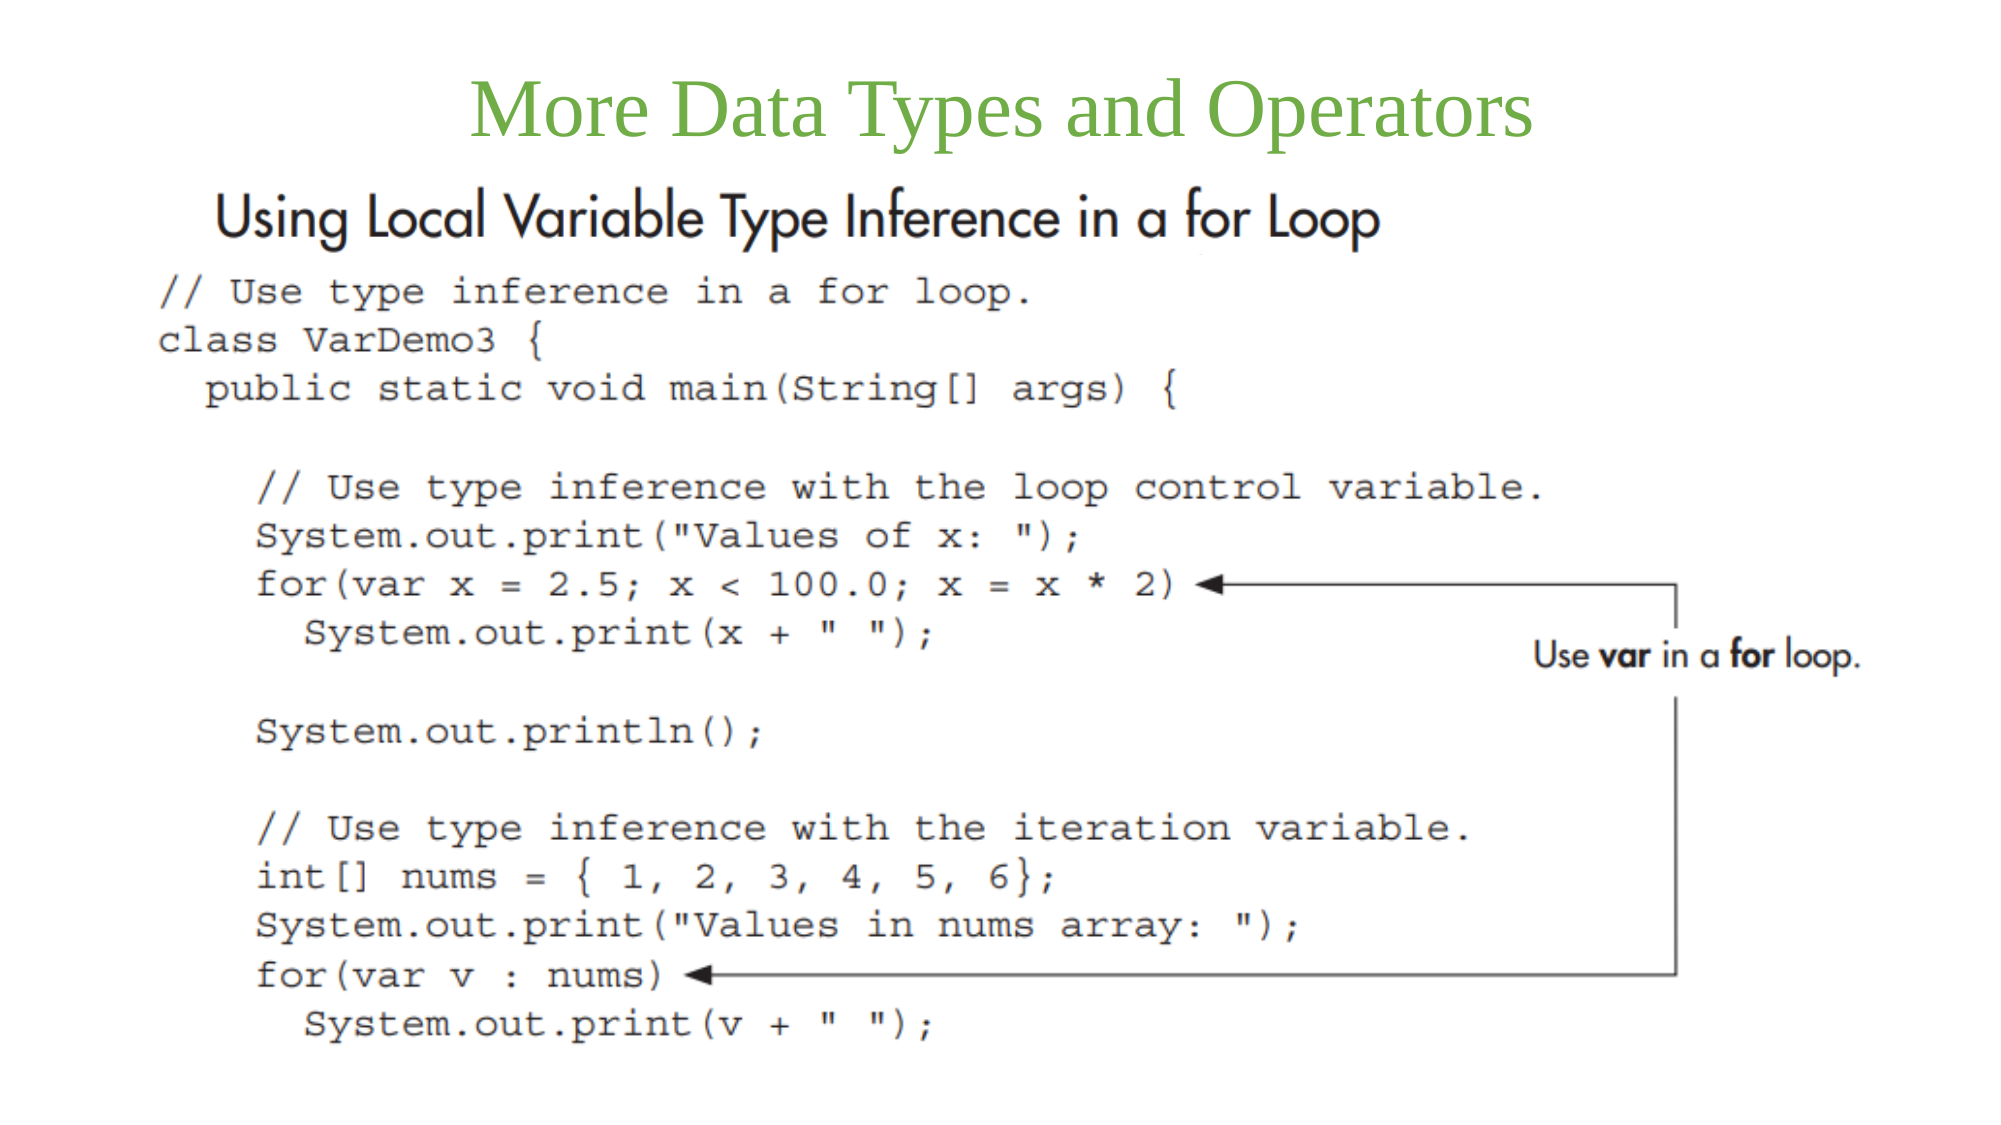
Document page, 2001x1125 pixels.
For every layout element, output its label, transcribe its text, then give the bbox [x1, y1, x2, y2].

picture [146, 169, 1880, 1055]
subtitle More Data Types and Operators [252, 56, 1753, 255]
